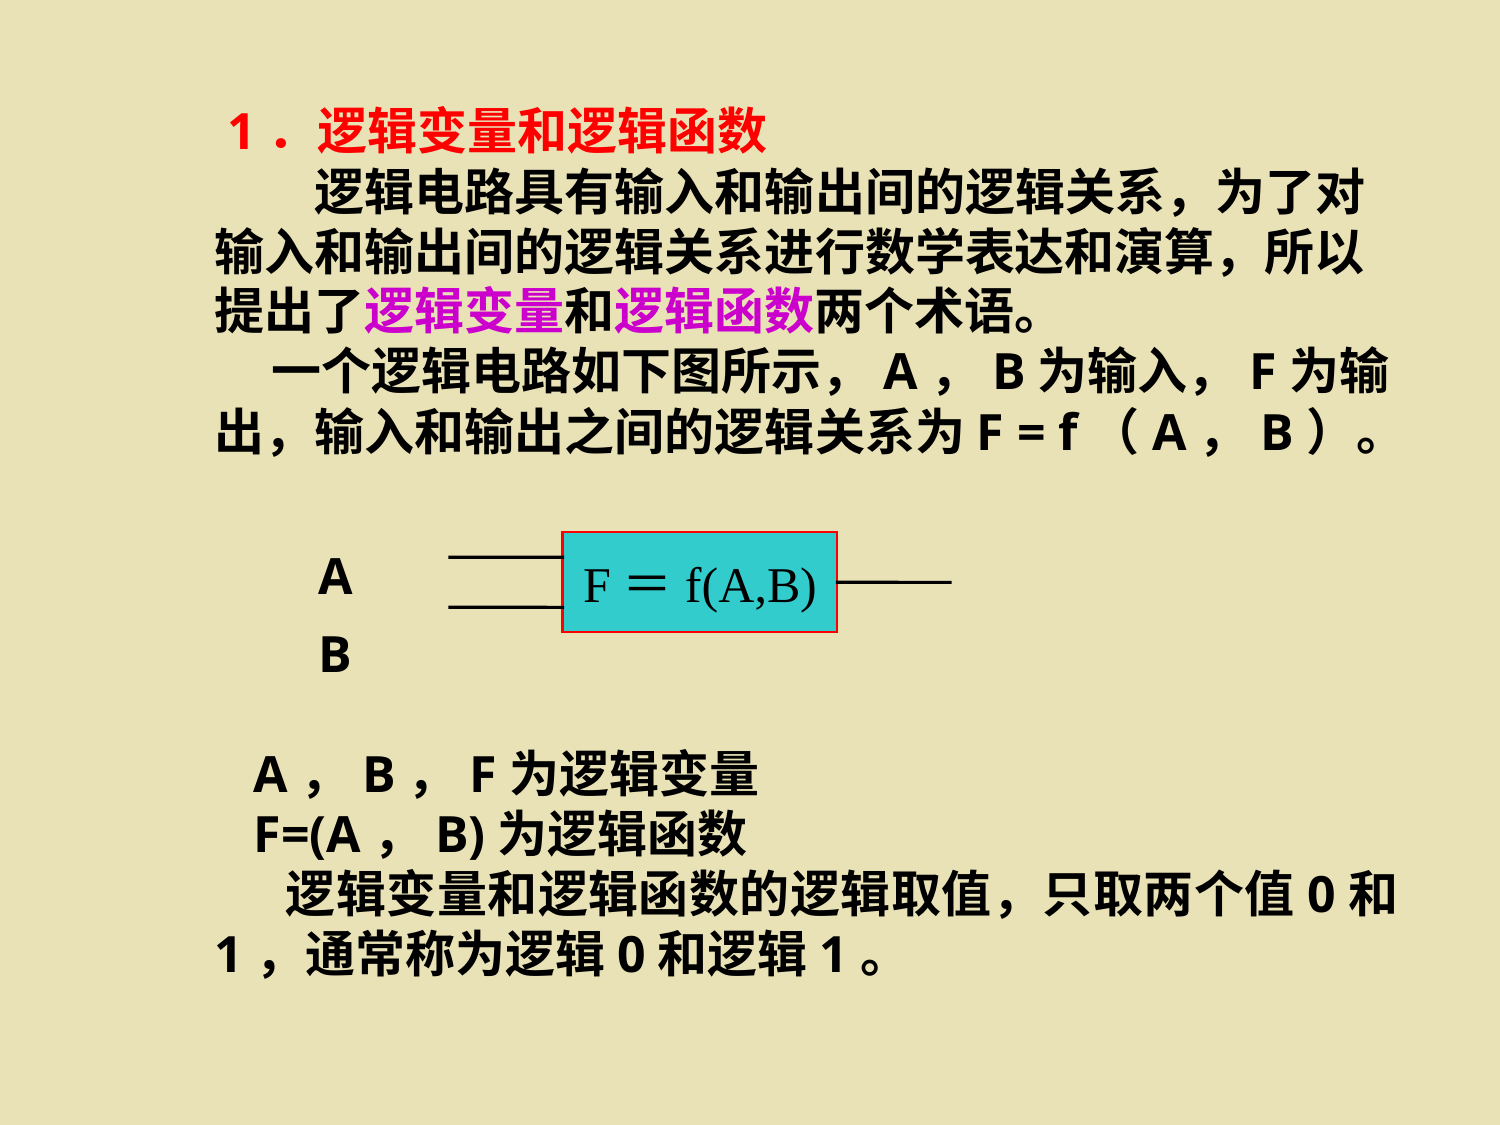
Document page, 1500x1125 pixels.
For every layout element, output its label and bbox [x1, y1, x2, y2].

text_box [199, 95, 1425, 1063]
